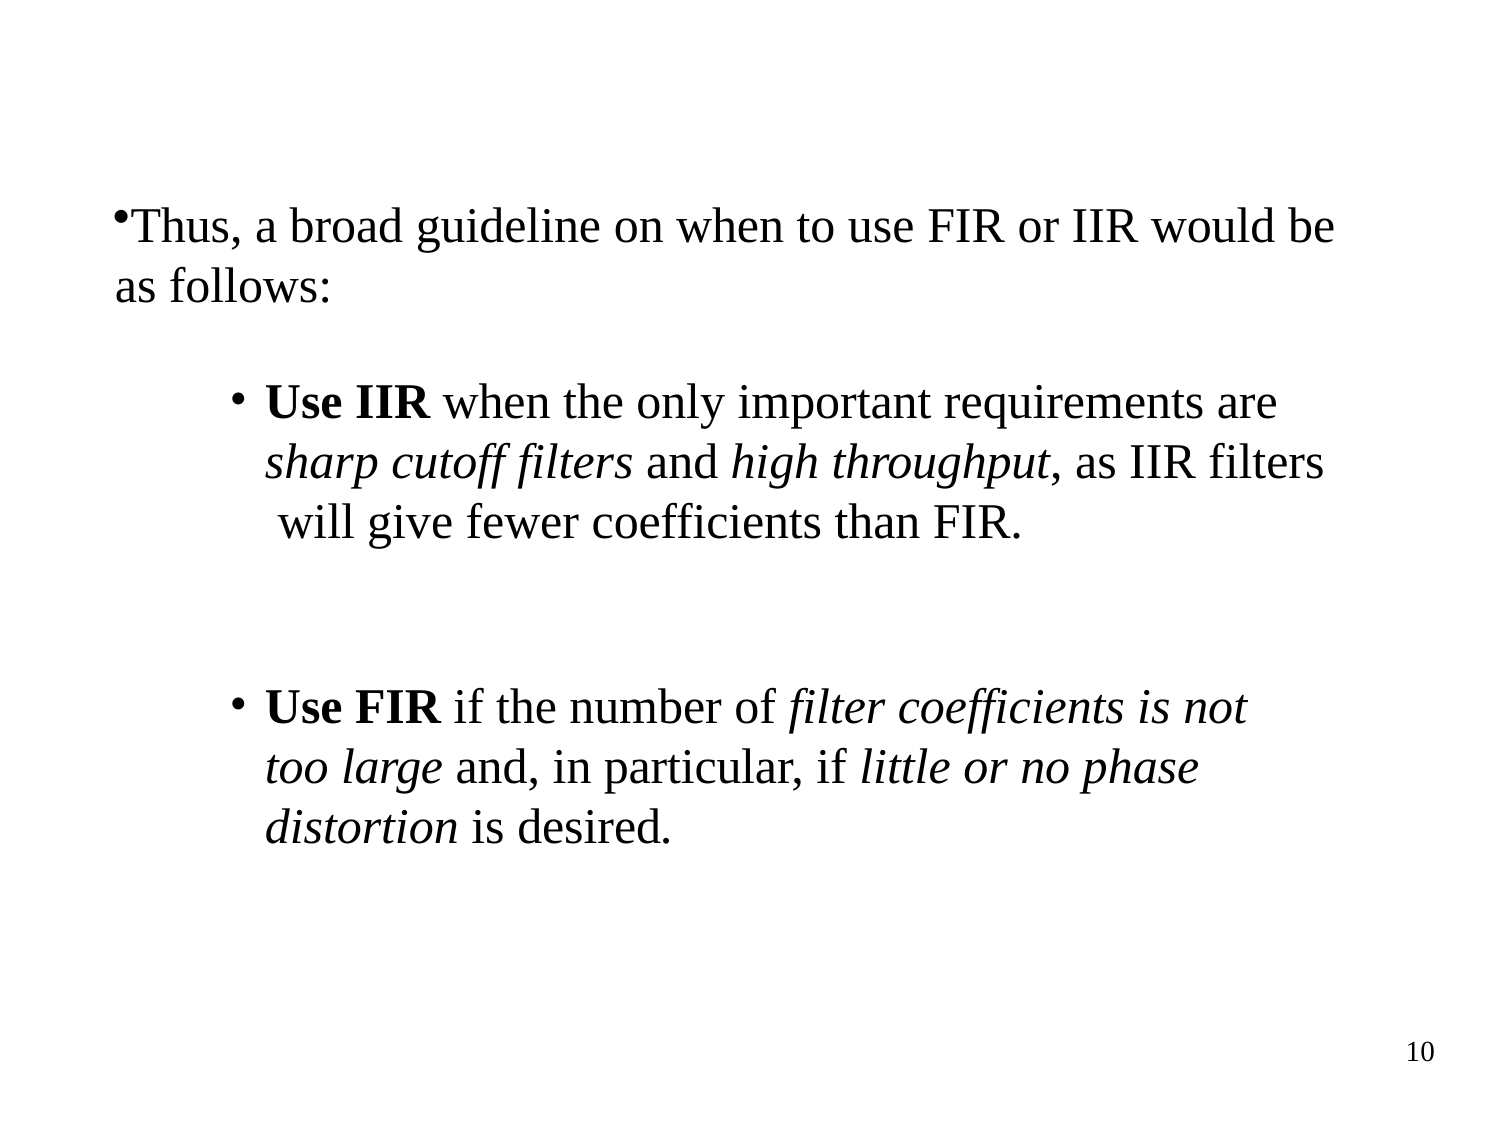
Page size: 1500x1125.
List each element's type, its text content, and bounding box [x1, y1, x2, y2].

slide_number 10 [1399, 1033, 1442, 1125]
text_box Thus, a broad guideline on when to use FIR or IIR would be as follows: Use IIR when the only important requirements are sharp cutoff filters and high throughput, as IIR filters will give fewer coefficients than FIR. Use FIR if the number of filter coefficients is not too large and, in particular, if little or no phase distortion is desired. [112, 190, 1353, 854]
